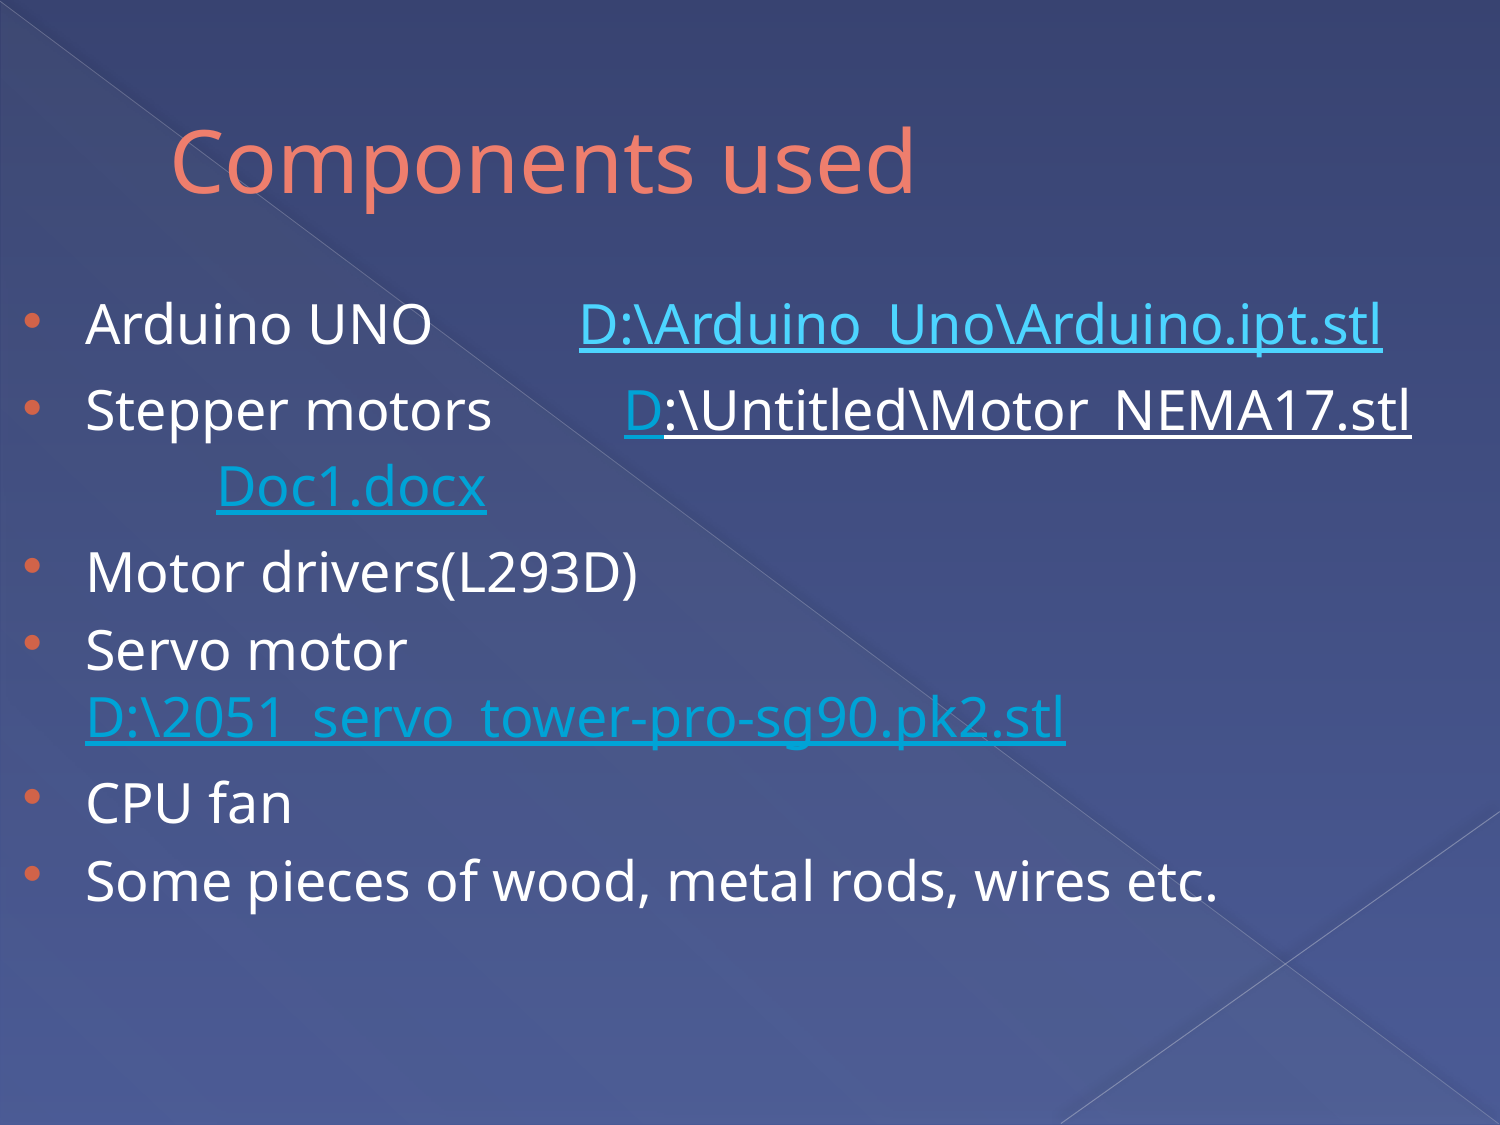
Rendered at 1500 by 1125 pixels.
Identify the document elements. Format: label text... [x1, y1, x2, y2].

list Arduino UNO D:\Arduino_Uno\Arduino.ipt.stl Stepper motors D:\Untitled\Motor_NEMA17.stl Doc1.docx Motor drivers(L293D) Servo motor D:\2051_servo_tower-pro-sg90.pk2.stl CPU fan Some pieces of wood, metal rods, wires etc. [0, 281, 1500, 1087]
title Components used [75, 43, 1425, 274]
